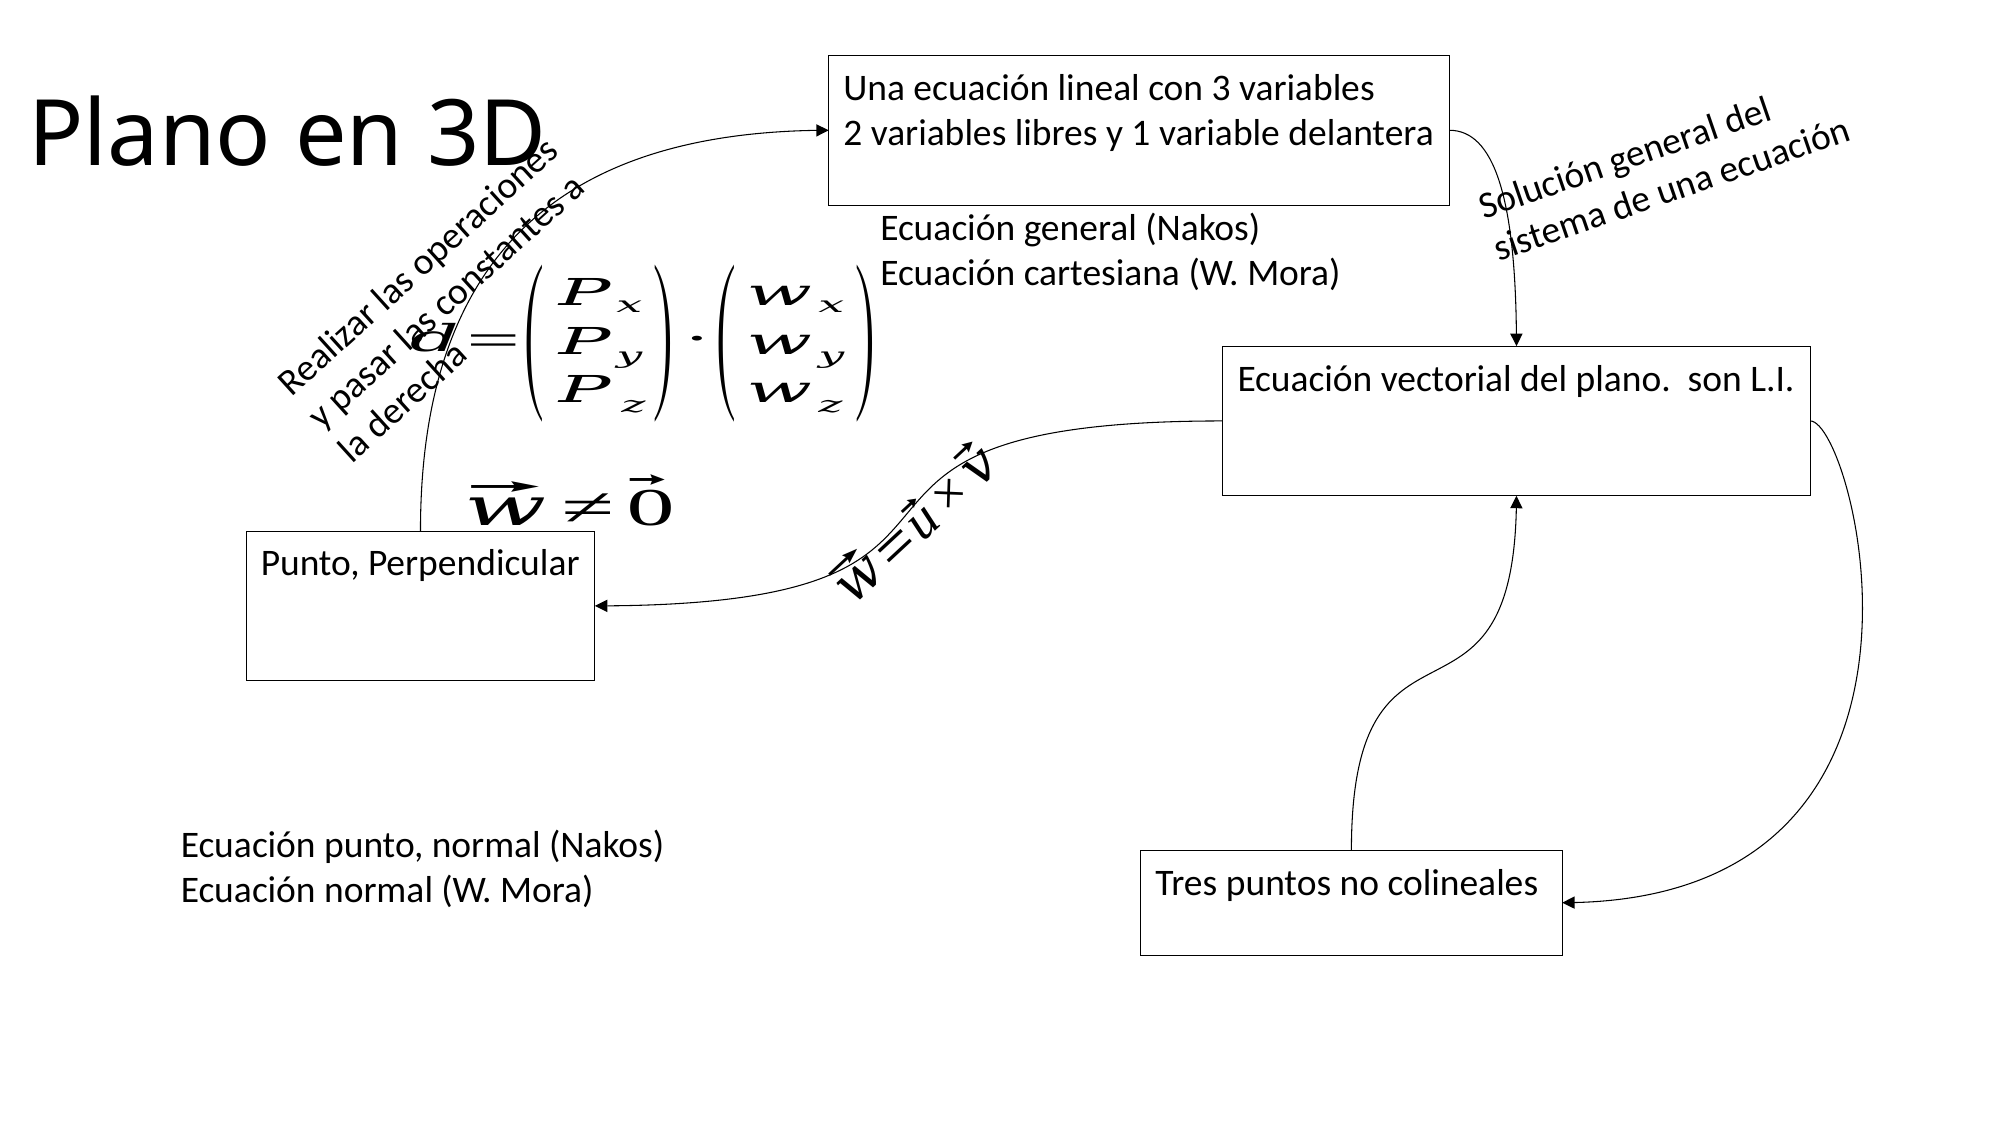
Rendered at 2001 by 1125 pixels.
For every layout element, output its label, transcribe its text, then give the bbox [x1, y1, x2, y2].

text_box Ecuación general (Nakos) Ecuación cartesiana (W. Mora) [865, 195, 1356, 301]
text_box Ecuación punto, normal (Nakos) Ecuación normal (W. Mora) [166, 812, 680, 918]
title Plano en 3D [13, 27, 828, 245]
text_box Realizar las operaciones y pasar las constantes a la derecha [250, 217, 423, 486]
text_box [1452, 132, 1517, 347]
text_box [423, 129, 822, 535]
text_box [667, 472, 1190, 672]
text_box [1727, 472, 1844, 954]
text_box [1307, 641, 1560, 807]
text_box Solución general del sistema de una ecuación [1517, 49, 1871, 271]
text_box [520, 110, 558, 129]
